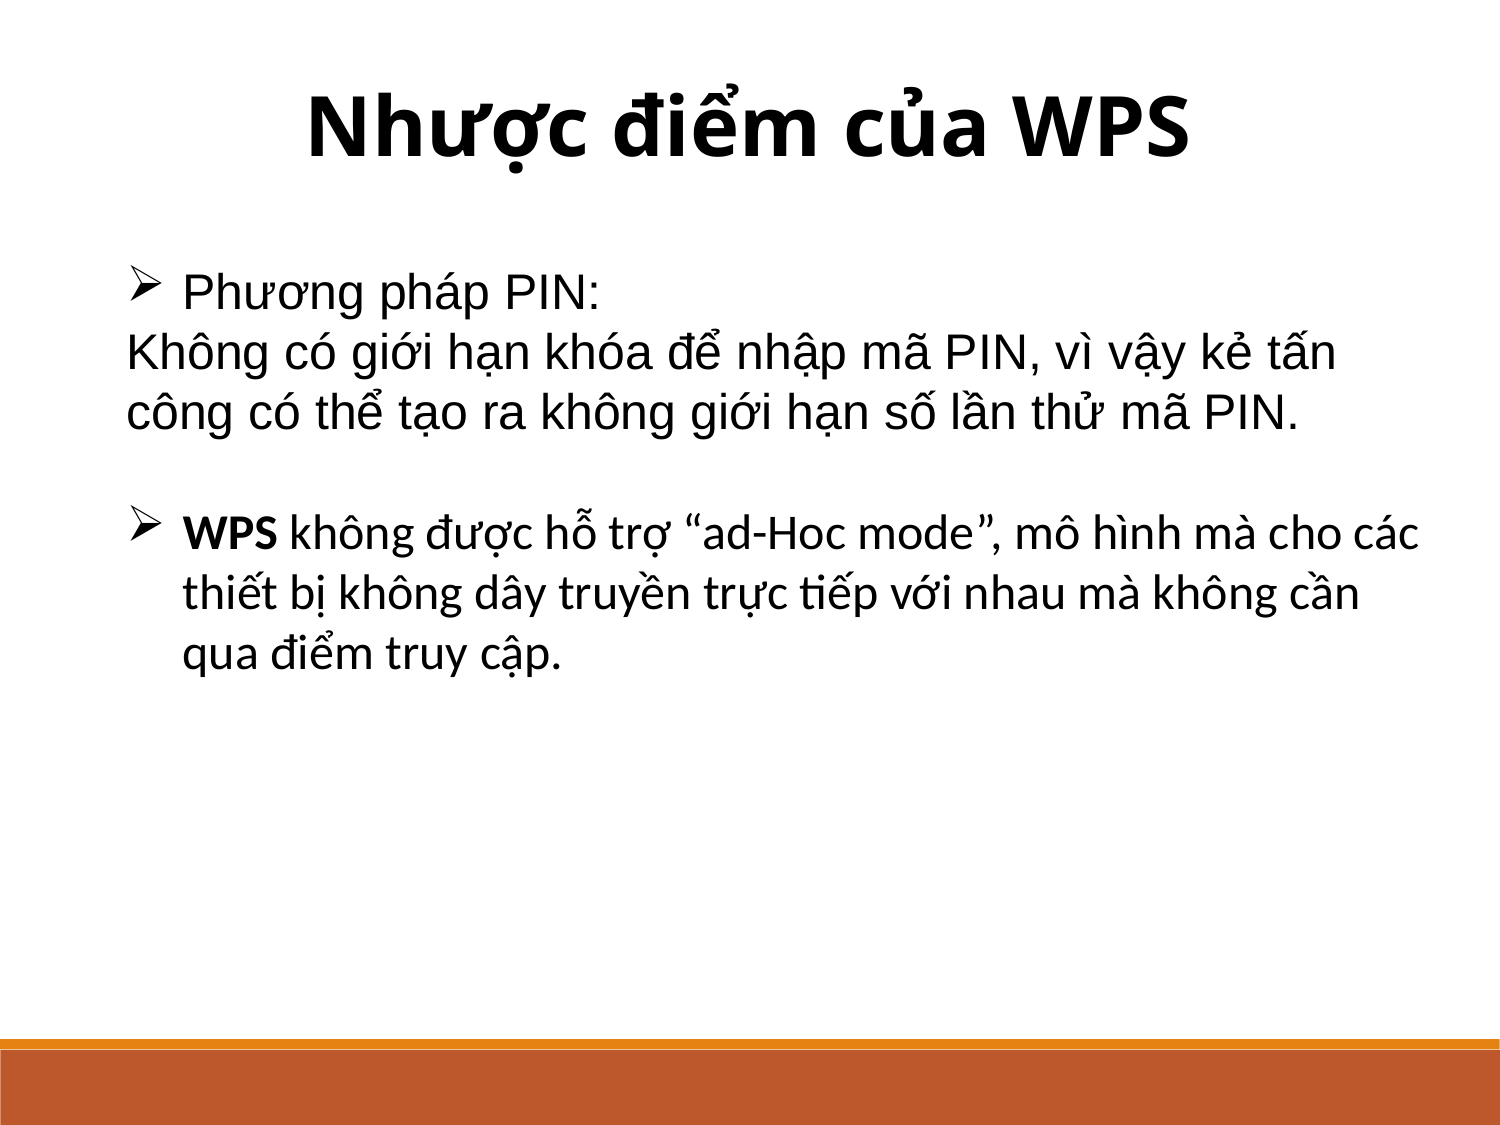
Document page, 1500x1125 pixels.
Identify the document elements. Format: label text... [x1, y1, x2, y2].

text_box Phương pháp PIN: Không có giới hạn khóa để nhập mã PIN, vì vậy kẻ tấn công có thể tạo ra không giới hạn số lần thử mã PIN. WPS không được hỗ trợ “ad-Hoc mode”, mô hình mà cho các thiết bị không dây truyền trực tiếp với nhau mà không cần qua điểm truy cập. [111, 251, 1439, 747]
text_box Nhược điểm của WPS [76, 65, 1439, 281]
